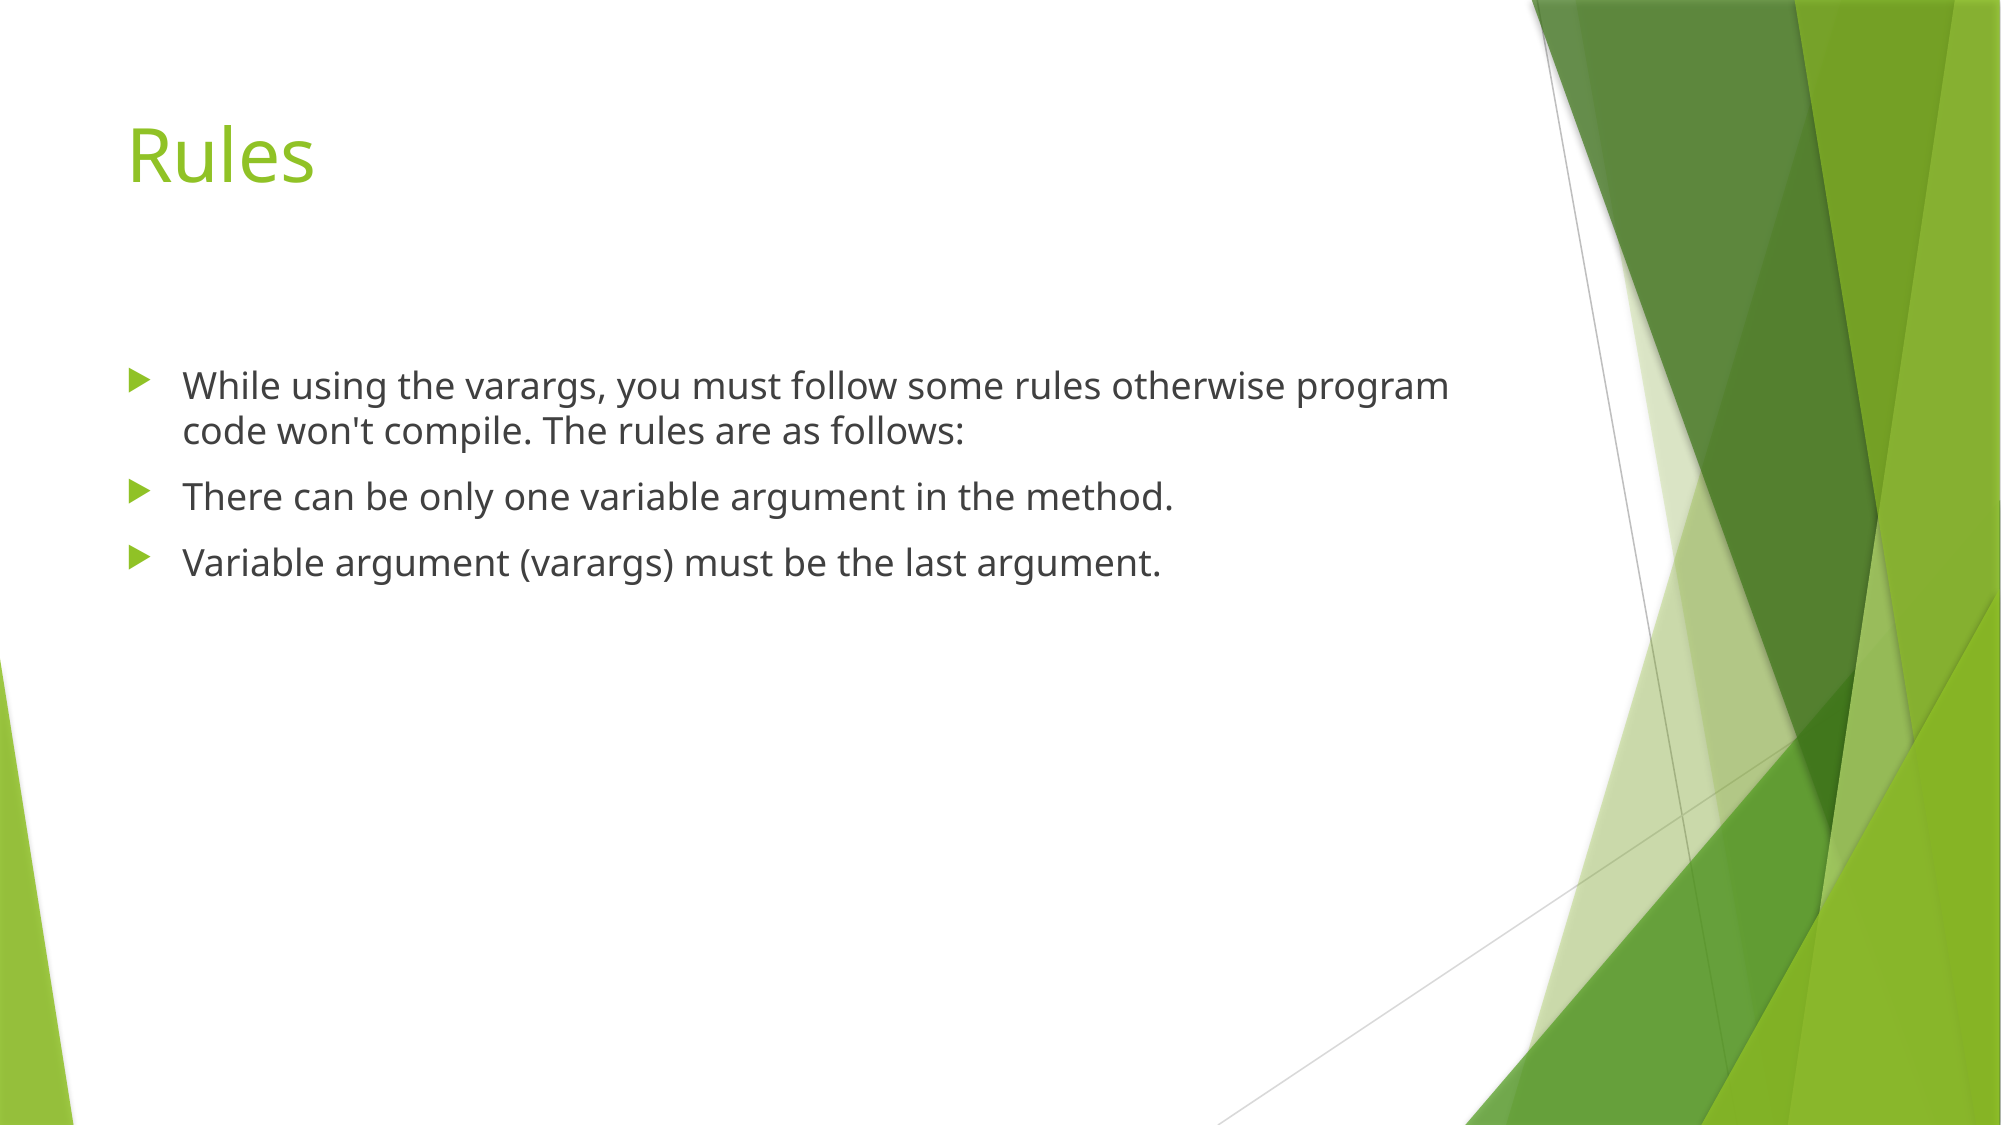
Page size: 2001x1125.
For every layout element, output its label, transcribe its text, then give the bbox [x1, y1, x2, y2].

list While using the varargs, you must follow some rules otherwise program code won't compile. The rules are as follows: There can be only one variable argument in the method. Variable argument (varargs) must be the last argument. [111, 354, 1522, 992]
title Rules [111, 99, 1522, 317]
